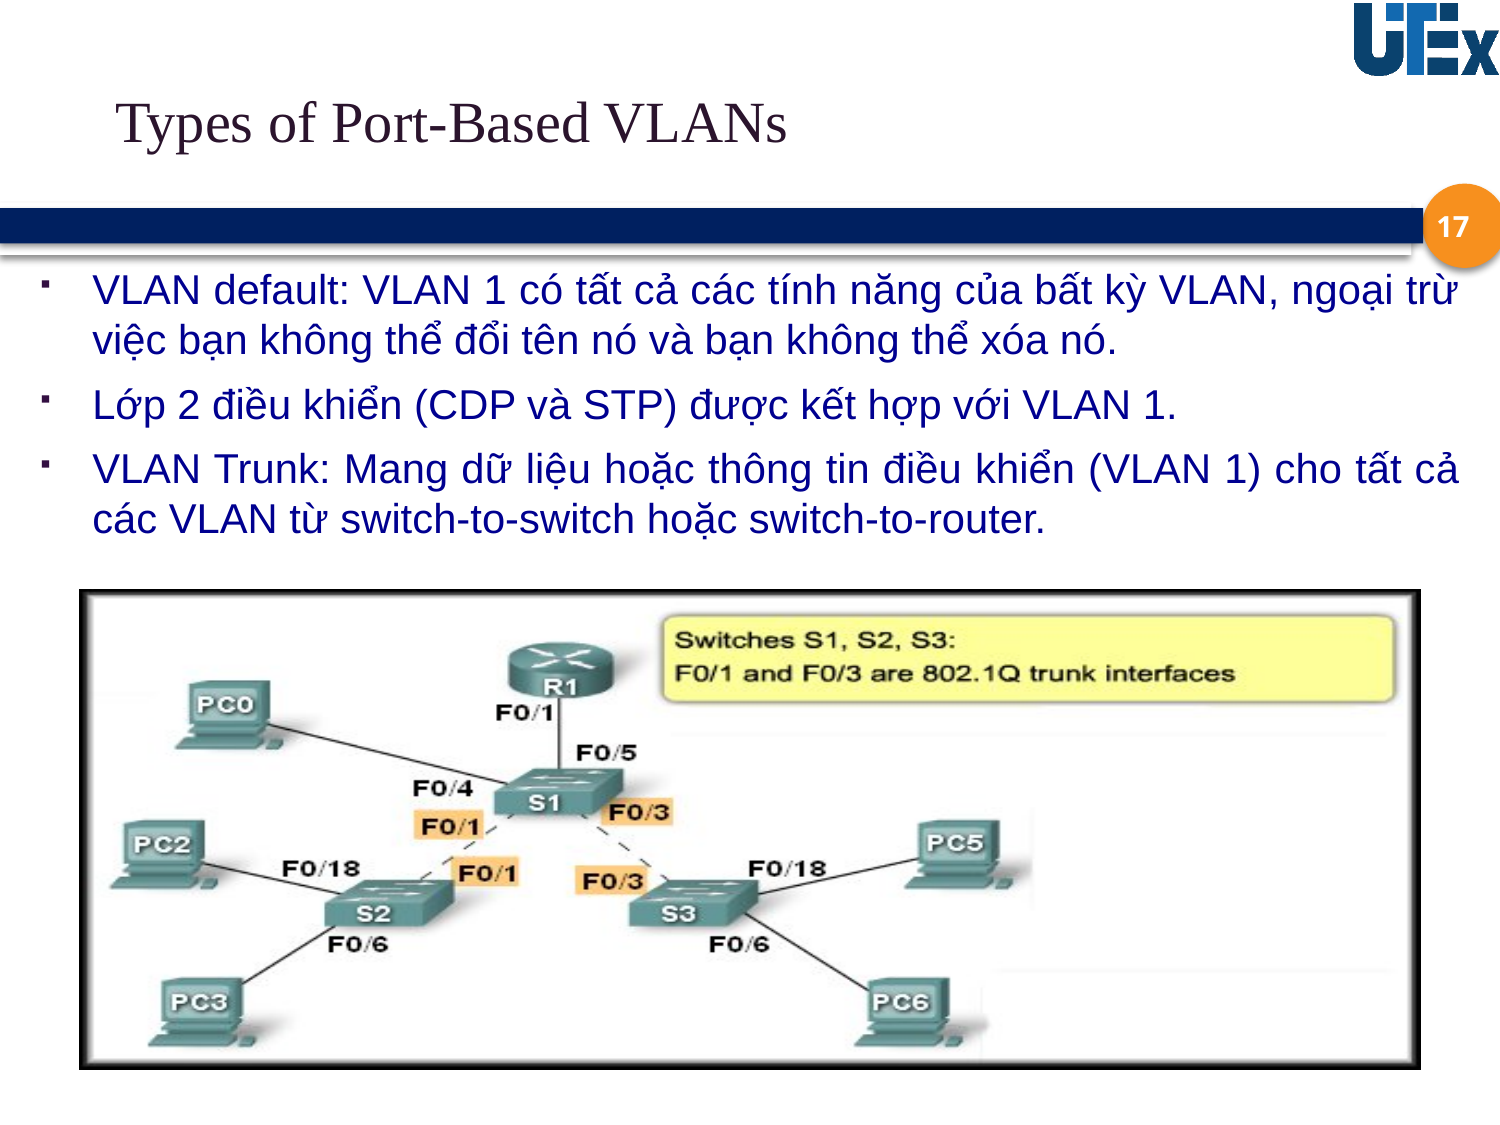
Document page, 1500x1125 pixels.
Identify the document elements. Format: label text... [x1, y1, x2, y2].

picture [78, 589, 1422, 1070]
slide_number 17 [1409, 208, 1497, 249]
picture [1354, 3, 1499, 76]
list VLAN default: VLAN 1 có tất cả các tính năng của bất kỳ VLAN, ngoại trừ việc bạn không thể đổi tên nó và bạn không thể xóa nó. Lớp 2 điều khiển (CDP và STP) được kết hợp với VLAN 1. VLAN Trunk: Mang dữ liệu hoặc thông tin điều khiển (VLAN 1) cho tất cả các VLAN từ switch-to-switch hoặc switch-to-router. [24, 255, 1475, 1063]
title Types of Port-Based VLANs [100, 37, 1438, 200]
